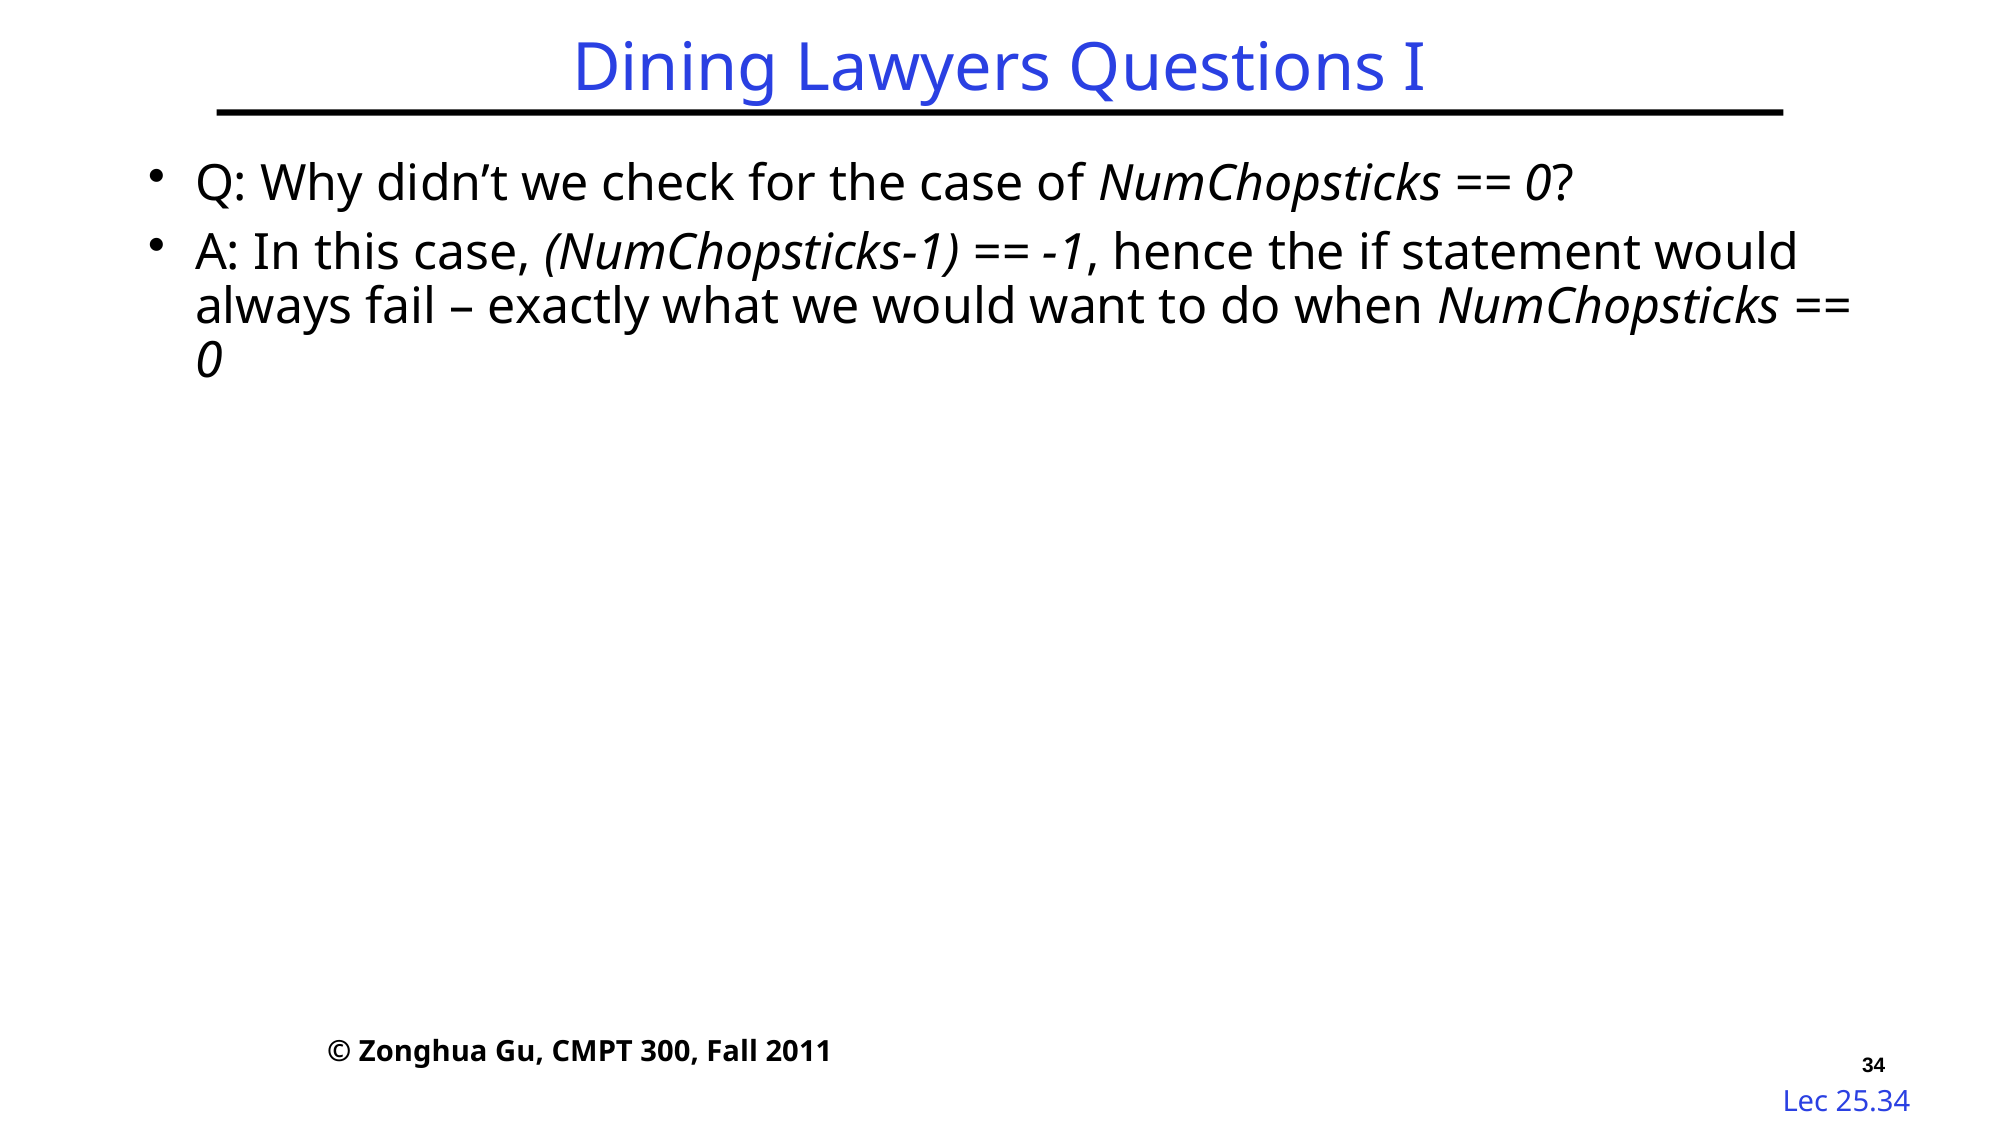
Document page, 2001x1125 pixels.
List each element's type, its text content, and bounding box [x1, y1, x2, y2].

list Q: Why didn’t we check for the case of NumChopsticks == 0? A: In this case, (NumChopsticks-1) == -1, hence the if statement would always fail – exactly what we would want to do when NumChopsticks == 0 [133, 149, 1867, 988]
slide_number 34 [1483, 1044, 1900, 1119]
slide_number © Zonghua Gu, CMPT 300, Fall 2011 [99, 1025, 1060, 1100]
title Dining Lawyers Questions I [216, 24, 1784, 113]
